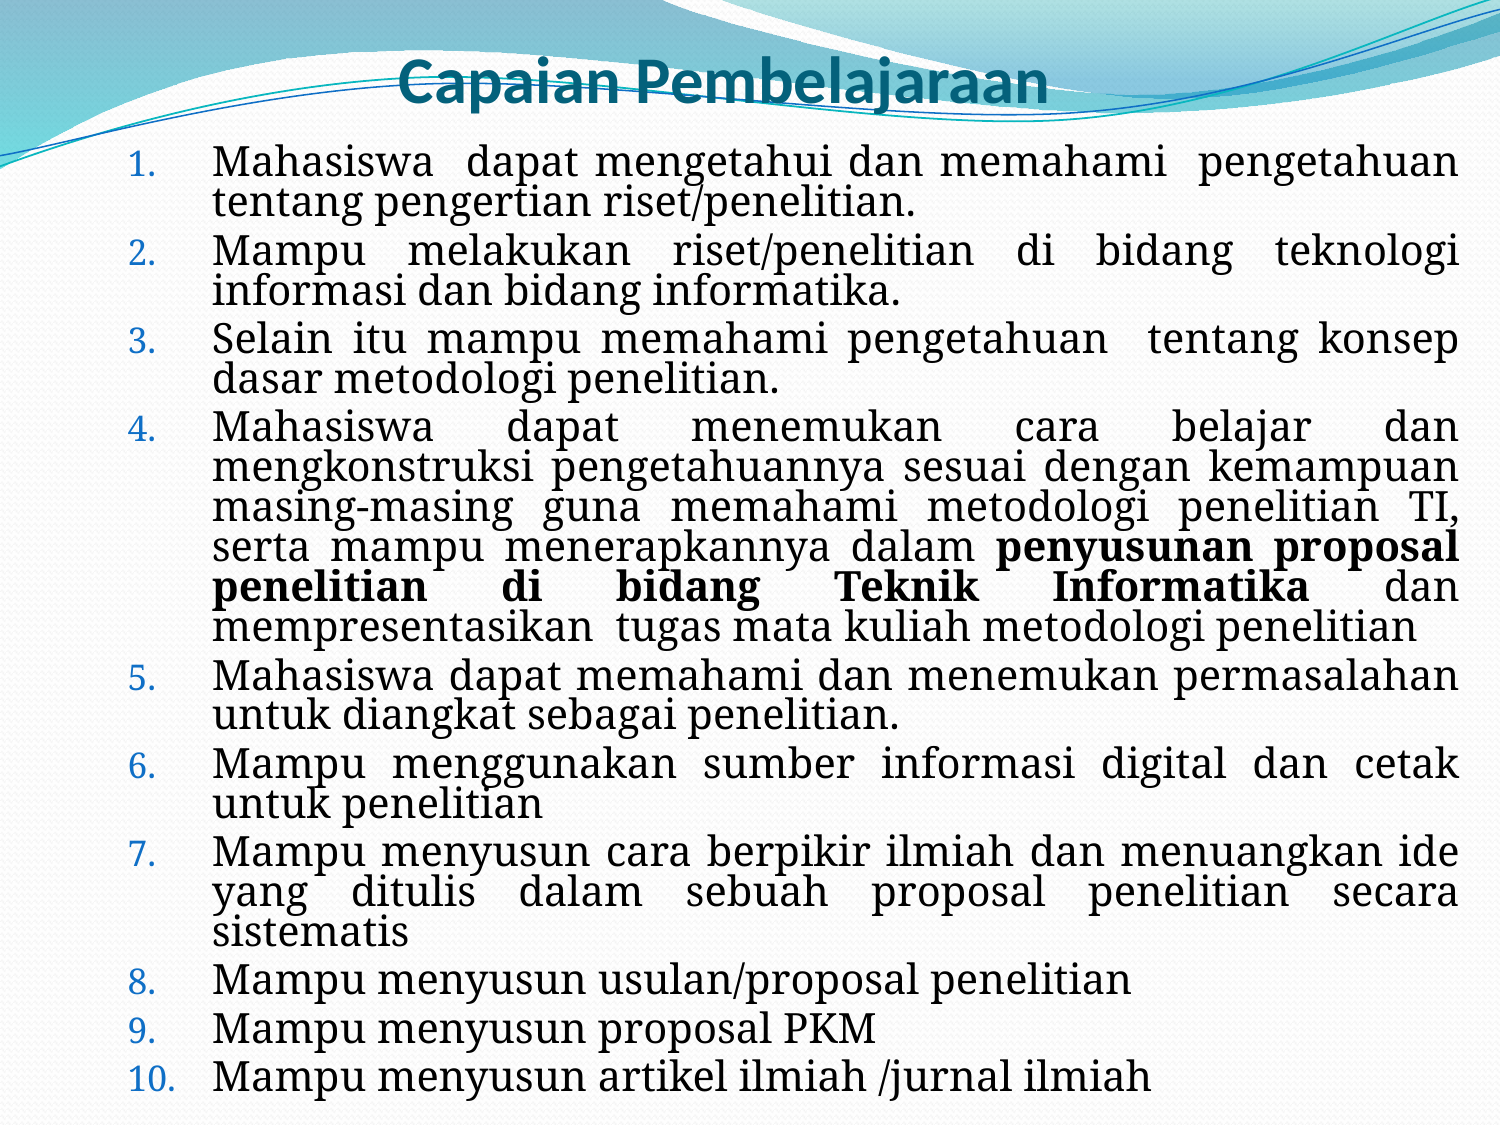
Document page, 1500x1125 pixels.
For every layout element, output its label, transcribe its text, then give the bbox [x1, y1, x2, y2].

title Capaian Pembelajaraan [49, 24, 1401, 118]
list Mahasiswa dapat mengetahui dan memahami pengetahuan tentang pengertian riset/penelitian. Mampu melakukan riset/penelitian di bidang teknologi informasi dan bidang informatika. Selain itu mampu memahami pengetahuan tentang konsep dasar metodologi penelitian. Mahasiswa dapat menemukan cara belajar dan mengkonstruksi pengetahuannya sesuai dengan kemampuan masing-masing guna memahami metodologi penelitian TI, serta mampu menerapkannya dalam penyusunan proposal penelitian di bidang Teknik Informatika dan mempresentasikan tugas mata kuliah metodologi penelitian Mahasiswa dapat memahami dan menemukan permasalahan untuk diangkat sebagai penelitian. Mampu menggunakan sumber informasi digital dan cetak untuk penelitian Mampu menyusun cara berpikir ilmiah dan menuangkan ide yang ditulis dalam sebuah proposal penelitian secara sistematis Mampu menyusun usulan/proposal penelitian Mampu menyusun proposal PKM Mampu menyusun artikel ilmiah /jurnal ilmiah [37, 137, 1476, 1088]
